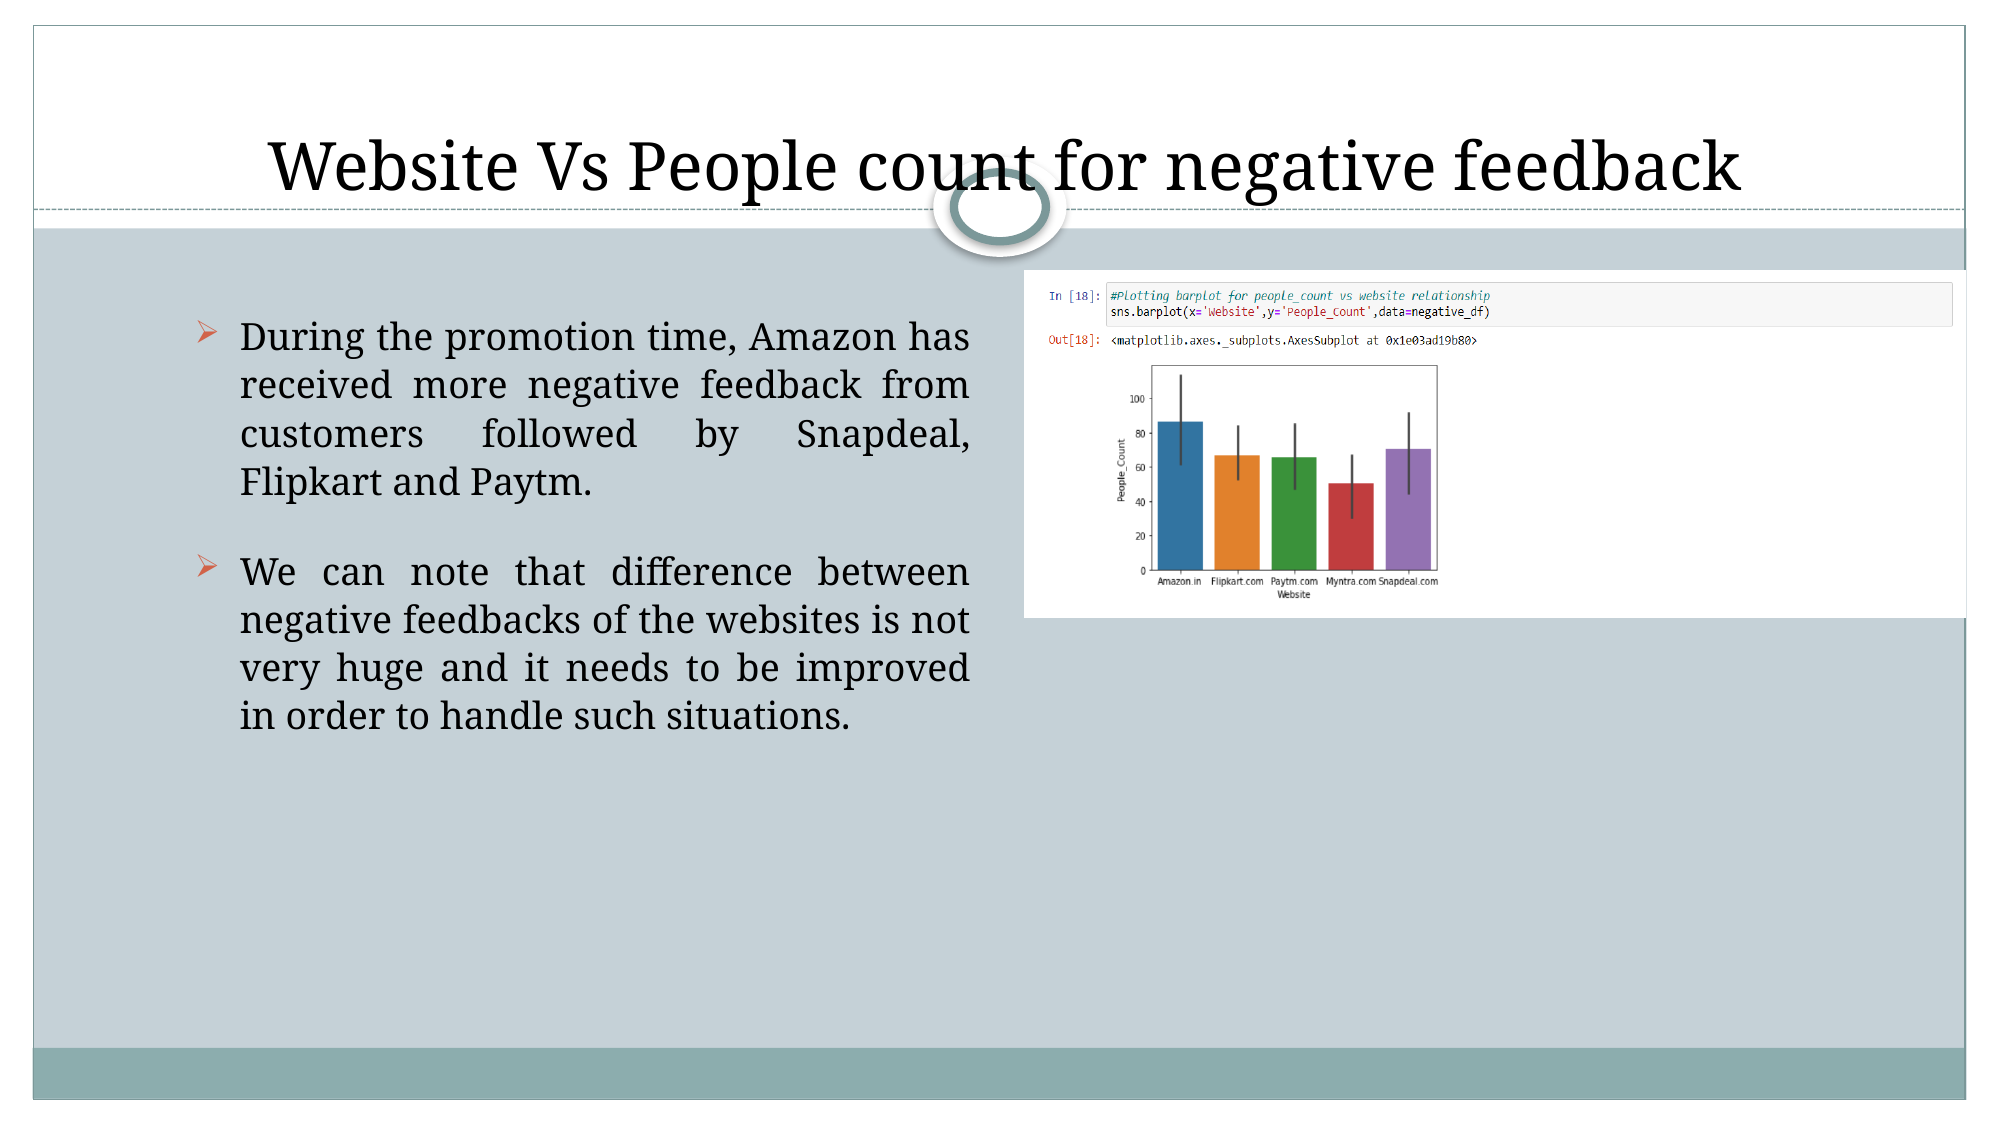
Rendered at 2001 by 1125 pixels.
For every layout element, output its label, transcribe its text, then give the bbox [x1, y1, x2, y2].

list During the promotion time, Amazon has received more negative feedback from customers followed by Snapdeal, Flipkart and Paytm. We can note that difference between negative feedbacks of the websites is not very huge and it needs to be improved in order to handle such situations. [180, 302, 986, 963]
title Website Vs People count for negative feedback [180, 47, 1830, 212]
picture [1024, 270, 1966, 619]
